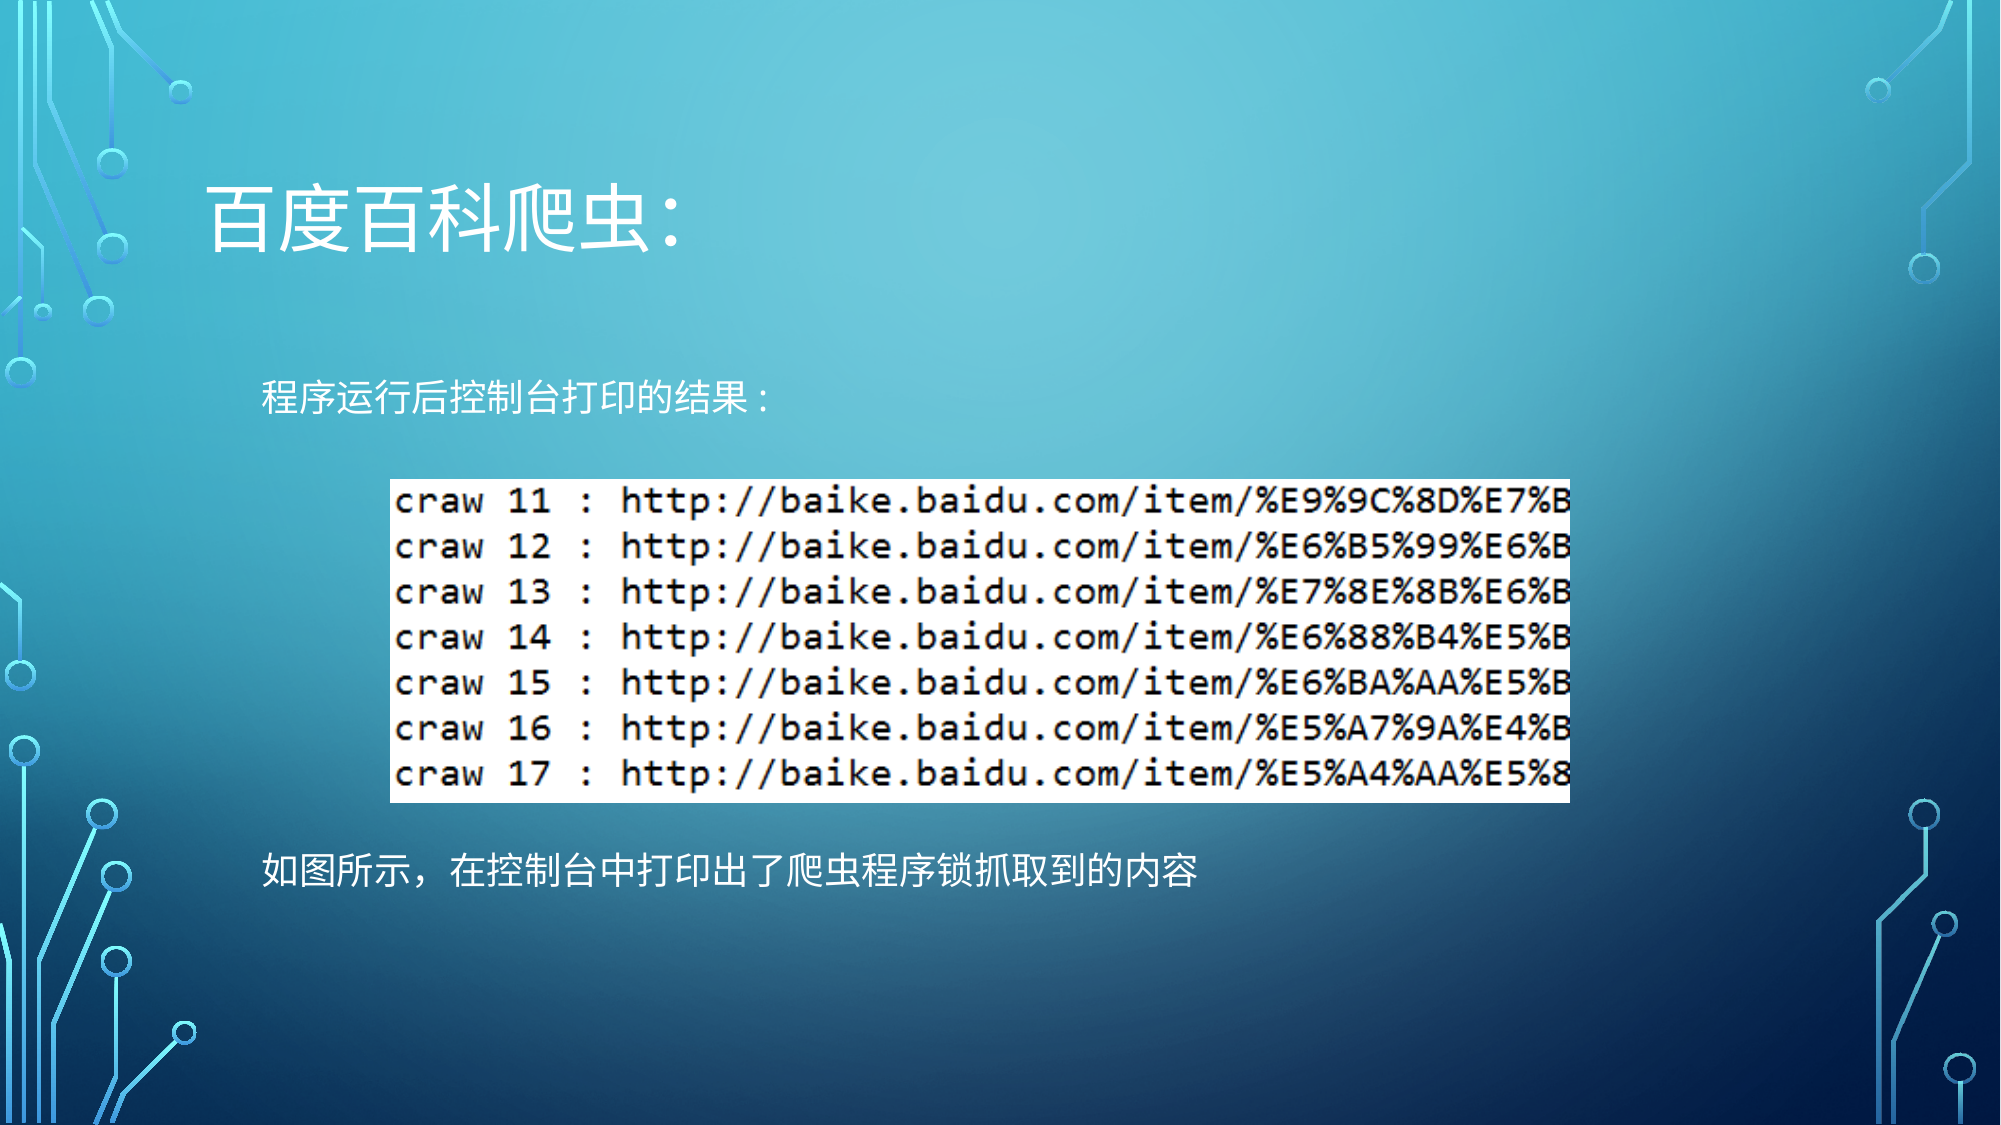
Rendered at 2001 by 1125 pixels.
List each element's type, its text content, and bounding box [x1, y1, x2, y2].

text_box 程序运行后控制台打印的结果: [246, 366, 1037, 427]
text_box 如图所示，在控制台中打印出了爬虫程序锁抓取到的内容 [246, 839, 1537, 900]
title 百度百科爬虫： [187, 101, 1813, 344]
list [389, 479, 1570, 804]
